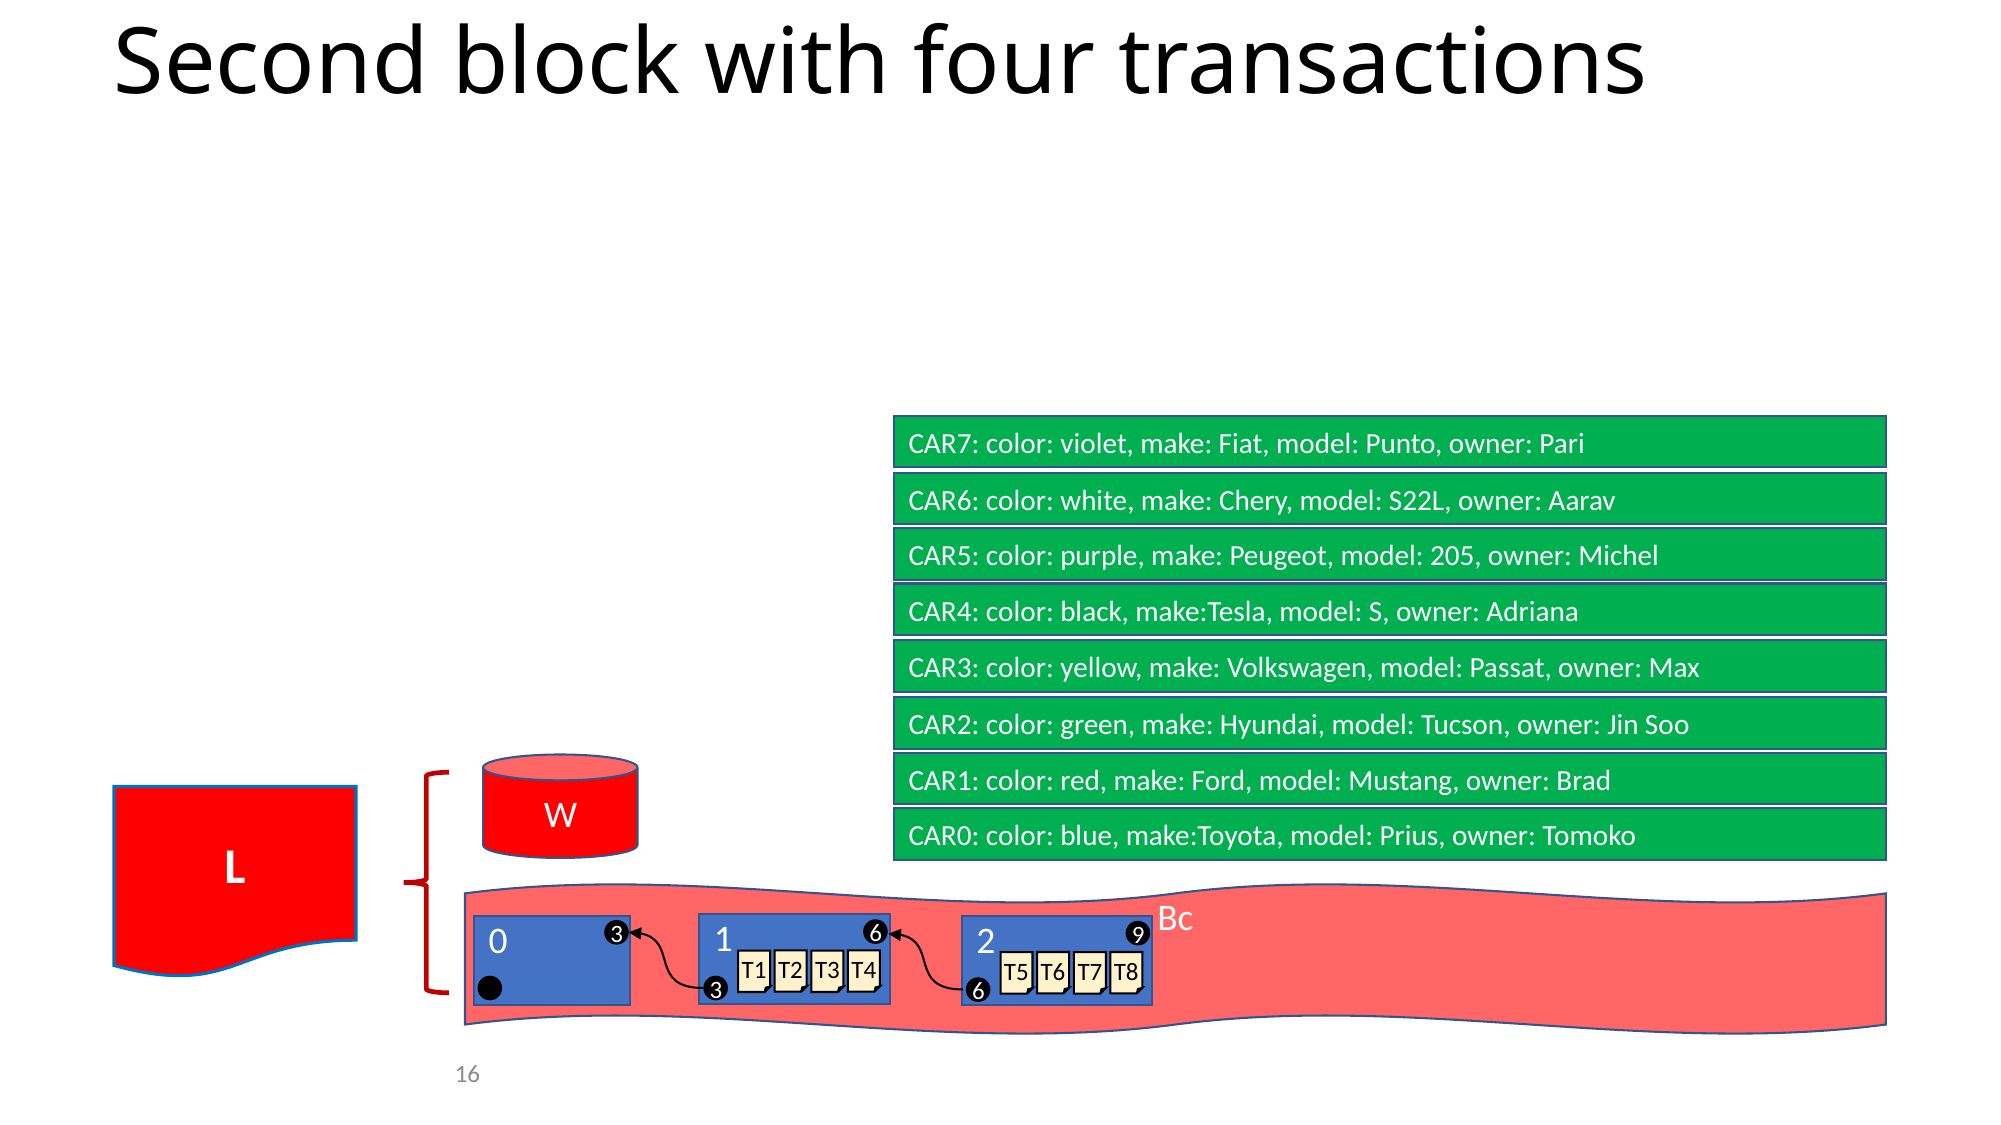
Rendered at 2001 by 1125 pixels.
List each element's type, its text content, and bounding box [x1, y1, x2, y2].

title Second block with four transactions [114, 10, 1839, 114]
text_box T5 [999, 951, 1036, 995]
text_box 0 [473, 915, 631, 1006]
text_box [888, 933, 964, 990]
text_box 2 [961, 915, 1153, 1006]
text_box [403, 771, 450, 994]
text_box Bc [463, 883, 1887, 1035]
text_box CAR7: color: violet, make: Fiat, model: Punto, owner: Pari [893, 415, 1887, 468]
text_box T8 [1109, 950, 1146, 995]
text_box CAR0: color: blue, make:Toyota, model: Prius, owner: Tomoko [893, 807, 1887, 861]
text_box CAR1: color: red, make: Ford, model: Mustang, owner: Brad [893, 752, 1887, 805]
text_box CAR6: color: white, make: Chery, model: S22L, owner: Aarav [893, 472, 1887, 525]
text_box T7 [1072, 951, 1109, 995]
text_box T4 [846, 949, 884, 993]
text_box [476, 974, 504, 1002]
text_box L [112, 785, 358, 977]
text_box W [481, 753, 639, 859]
text_box CAR5: color: purple, make: Peugeot, model: 205, owner: Michel [893, 527, 1887, 581]
text_box 6 [964, 976, 992, 1003]
text_box 3 [603, 918, 630, 946]
text_box 3 [702, 974, 730, 1002]
text_box T2 [773, 949, 810, 993]
text_box T3 [810, 949, 846, 994]
slide_number 16 [45, 1042, 496, 1103]
text_box 9 [1124, 919, 1152, 947]
text_box 1 [698, 913, 891, 1005]
text_box CAR3: color: yellow, make: Volkswagen, model: Passat, owner: Max [893, 639, 1887, 693]
text_box CAR2: color: green, make: Hyundai, model: Tucson, owner: Jin Soo [893, 696, 1887, 750]
text_box 6 [862, 918, 889, 945]
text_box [628, 932, 704, 988]
text_box T6 [1036, 950, 1072, 995]
text_box T1 [737, 949, 773, 994]
text_box CAR4: color: black, make:Tesla, model: S, owner: Adriana [893, 582, 1887, 636]
